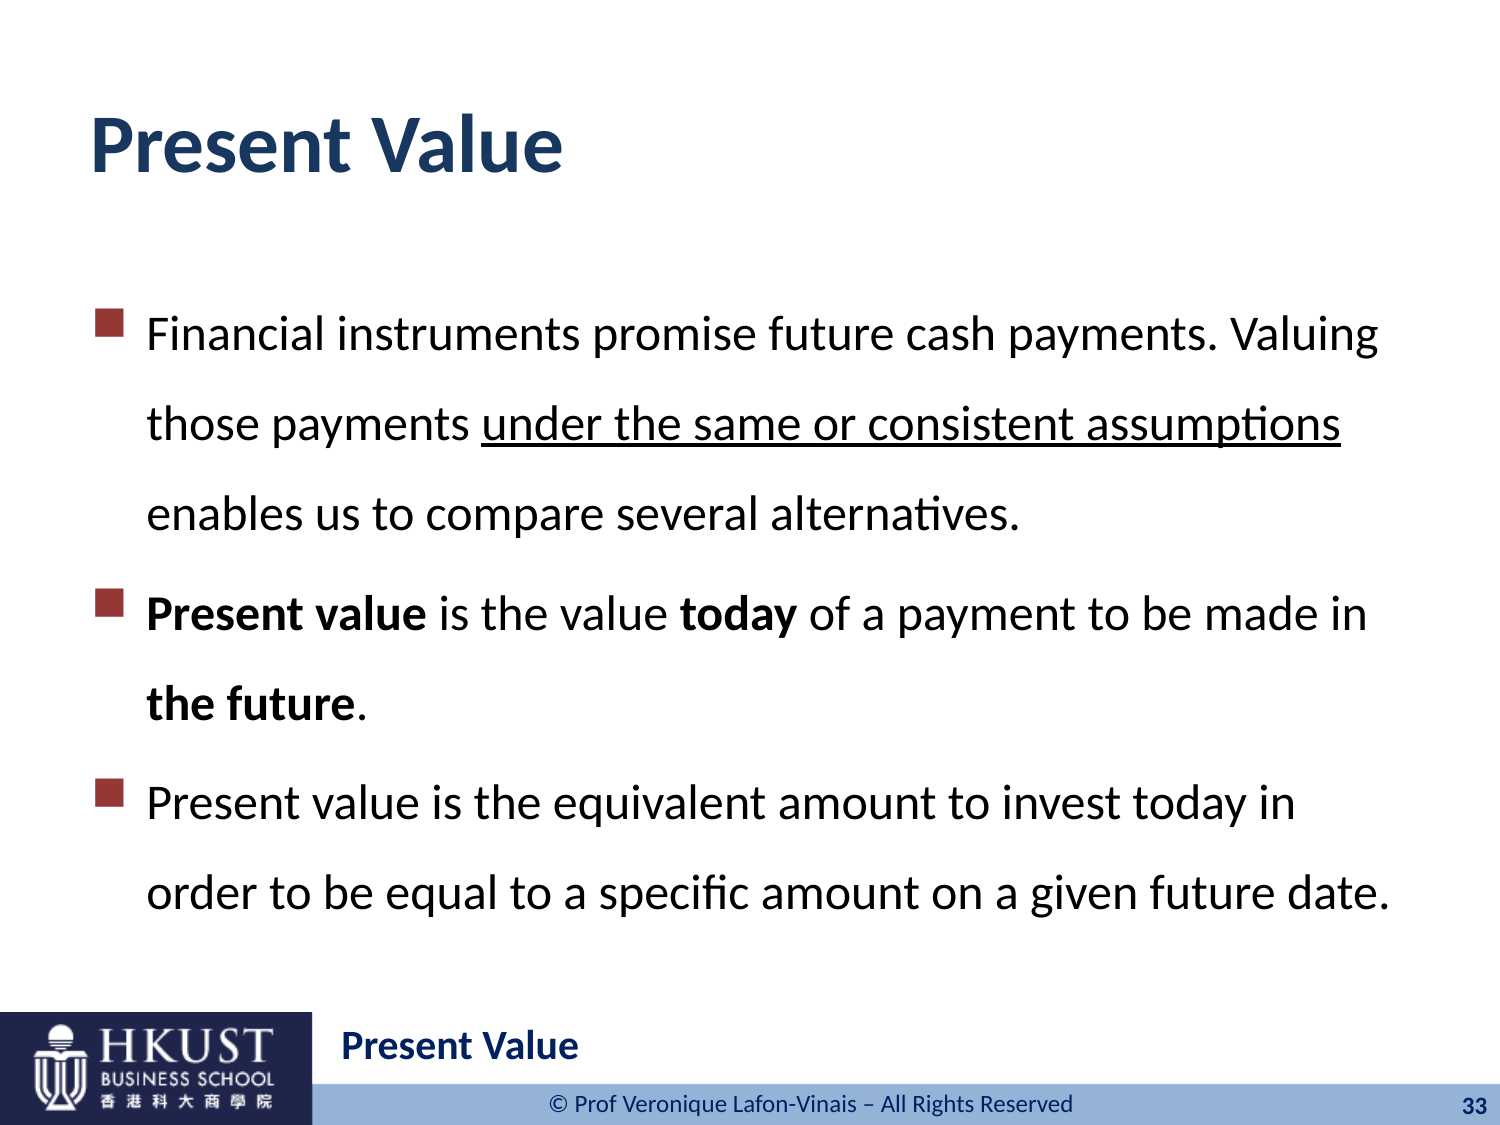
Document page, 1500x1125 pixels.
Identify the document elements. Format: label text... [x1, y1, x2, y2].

slide_number 33 [1351, 1080, 1500, 1125]
picture [0, 1012, 1500, 1125]
footer Present Value [326, 1007, 1500, 1078]
list Financial instruments promise future cash payments. Valuing those payments under the same or consistent assumptions enables us to compare several alternatives. Present value is the value today of a payment to be made in the future. Present value is the equivalent amount to invest today in order to be equal to a specific amount on a given future date. [74, 262, 1426, 1006]
title Present Value [74, 44, 1426, 233]
